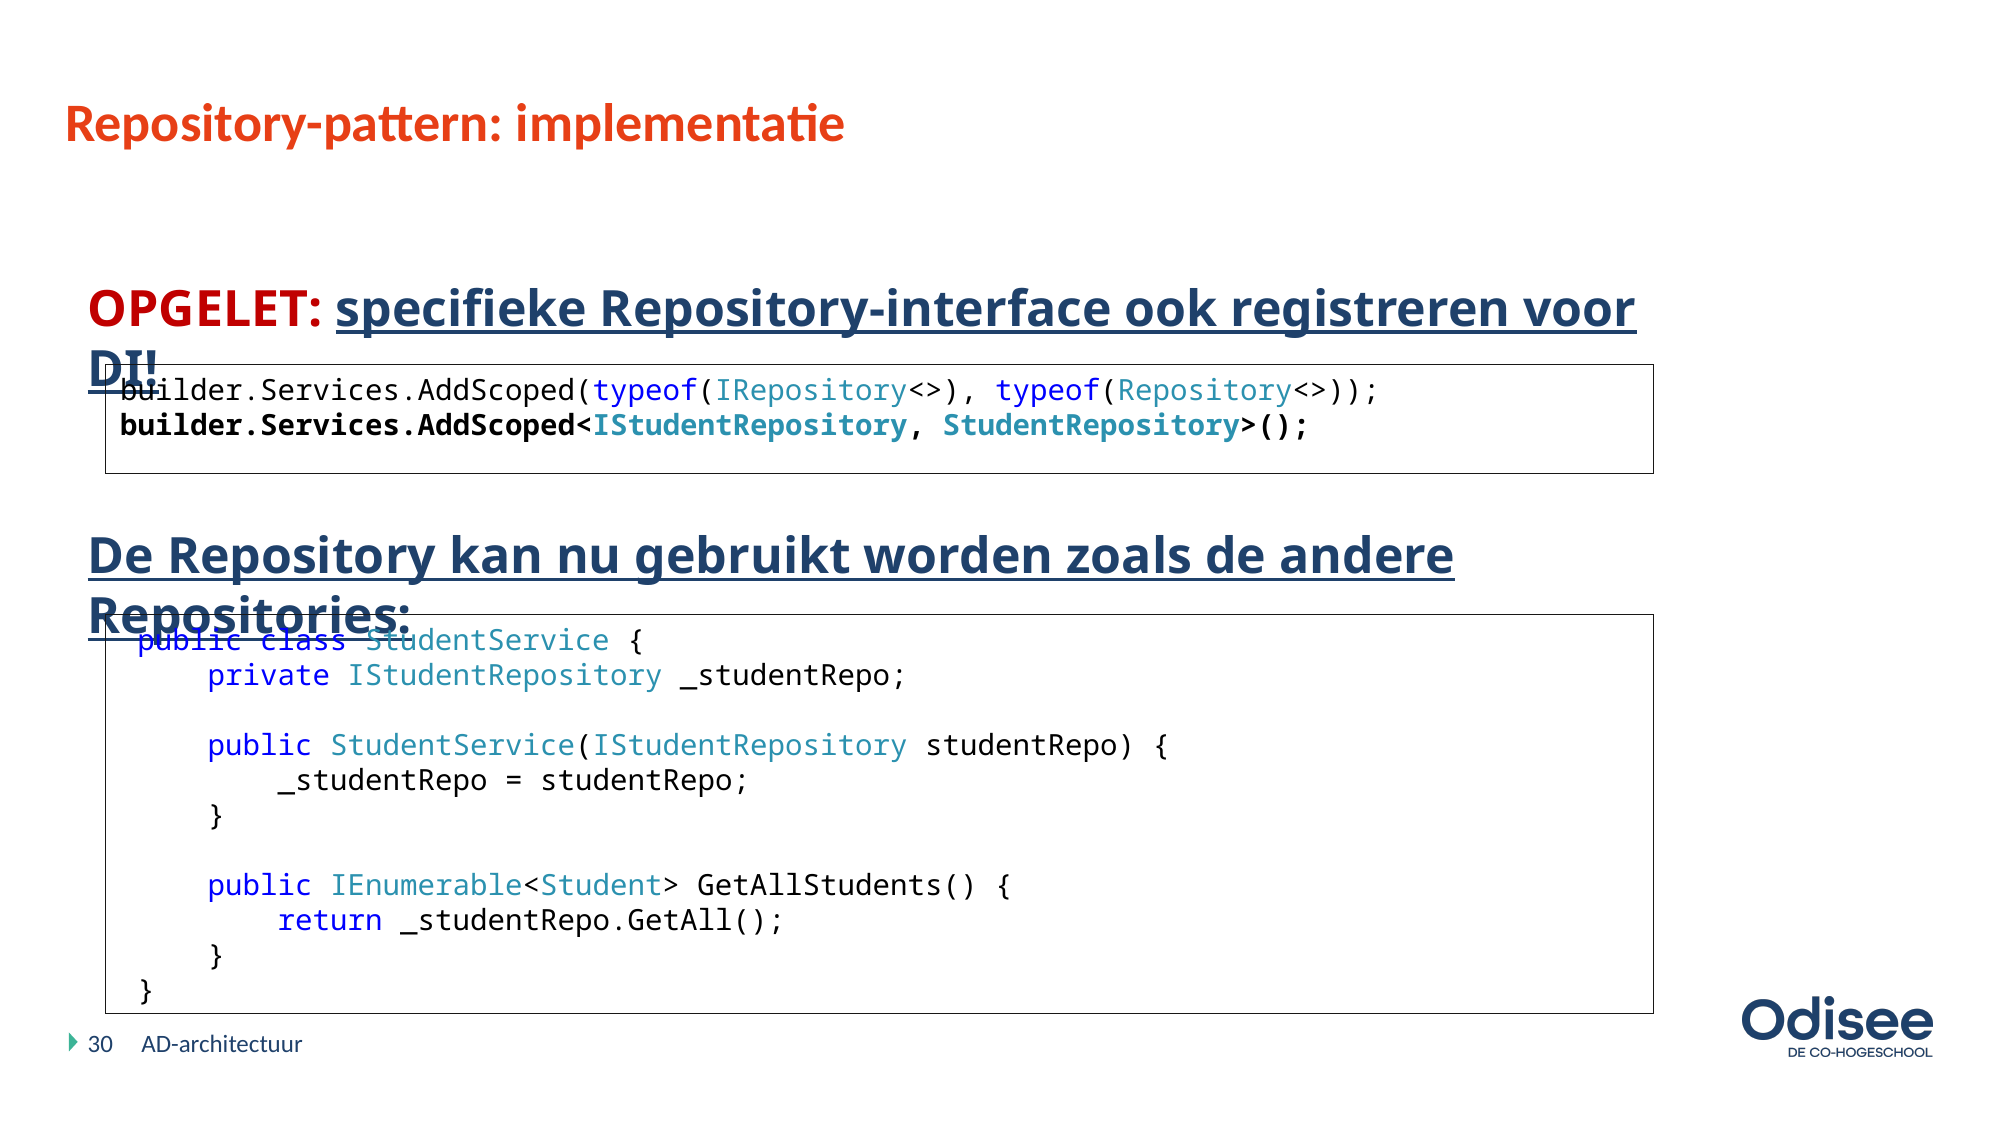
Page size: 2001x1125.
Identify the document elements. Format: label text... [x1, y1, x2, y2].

footer AD-architectuur [141, 1027, 817, 1088]
list OPGELET: specifieke Repository-interface ook registreren voor DI! [87, 276, 1684, 368]
title Repository-pattern: implementatie [64, 100, 1790, 213]
picture [1742, 996, 1933, 1057]
slide_number 30 [87, 1027, 135, 1088]
text_box public class StudentService { private IStudentRepository _studentRepo; public StudentService(IStudentRepository studentRepo) { _studentRepo = studentRepo; } public IEnumerable<Student> GetAllStudents() { return _studentRepo.GetAll(); } } [105, 614, 1654, 1014]
text_box builder.Services.AddScoped(typeof(IRepository<>), typeof(Repository<>)); builder.Services.AddScoped<IStudentRepository, StudentRepository>(); [105, 364, 1654, 474]
text_box De Repository kan nu gebruikt worden zoals de andere Repositories: [87, 523, 1684, 615]
